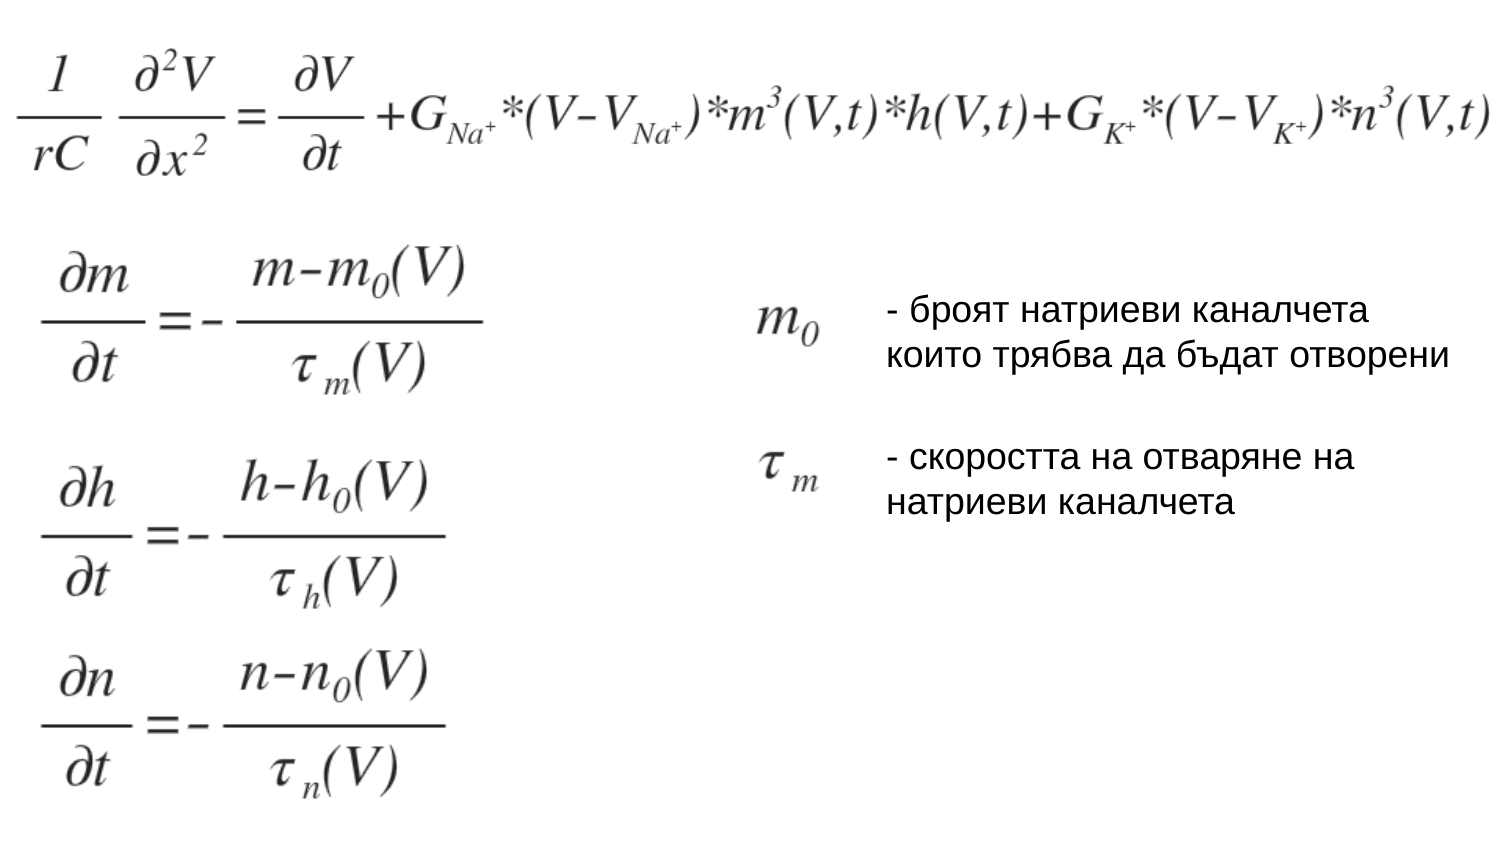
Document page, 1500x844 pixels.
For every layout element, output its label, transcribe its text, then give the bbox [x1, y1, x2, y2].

picture [22, 638, 469, 813]
picture [747, 282, 834, 361]
picture [22, 234, 506, 409]
text_box - скоростта на отваряне на натриеви каналчета [871, 416, 1400, 495]
text_box - броят натриеви каналчета които трябва да бъдат отворени [871, 269, 1468, 395]
picture [749, 427, 832, 506]
picture [0, 40, 1500, 194]
picture [22, 449, 469, 624]
